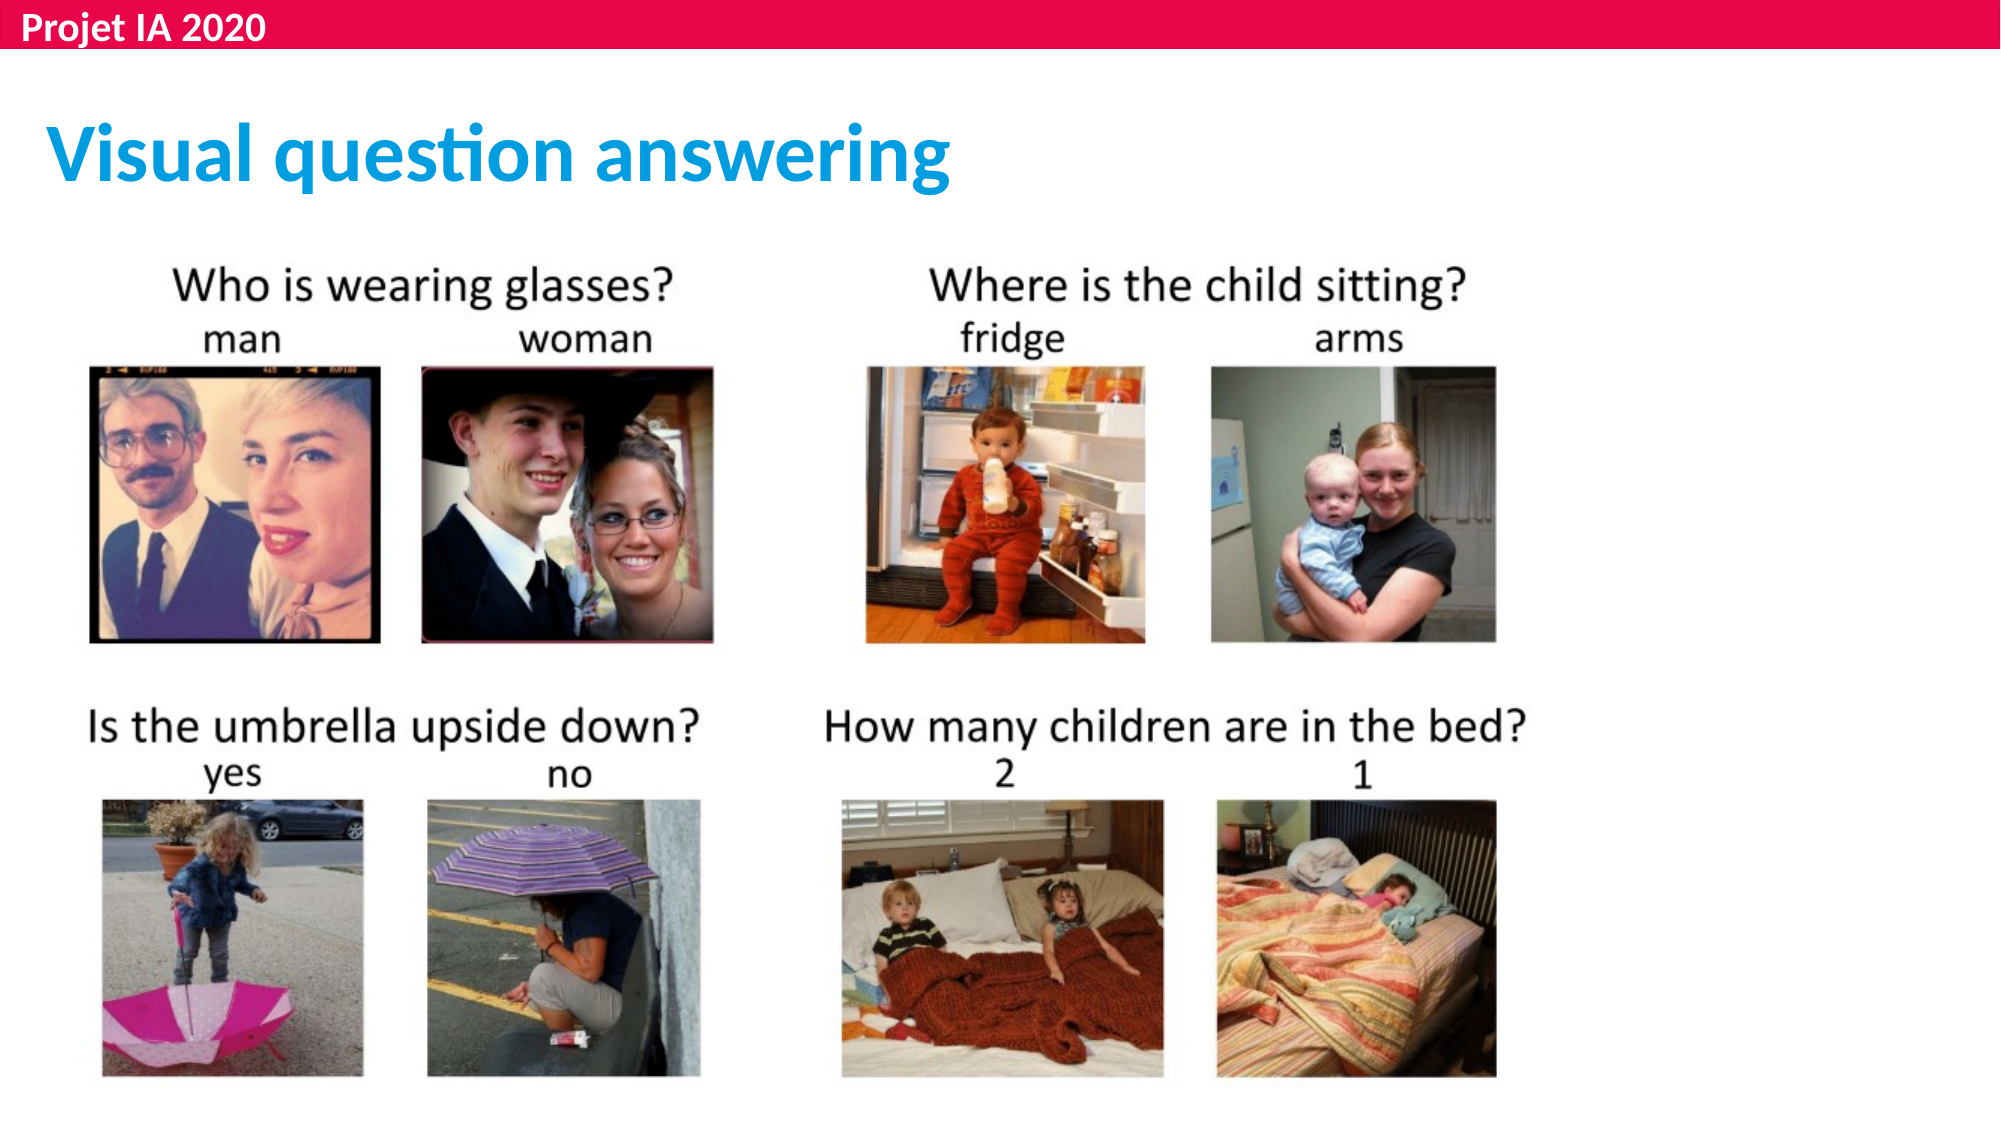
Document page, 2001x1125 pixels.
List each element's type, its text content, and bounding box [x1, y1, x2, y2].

text_box Projet IA 2020 [6, 0, 1926, 58]
text_box Visual question answering [31, 84, 1086, 226]
picture [30, 246, 1569, 1111]
